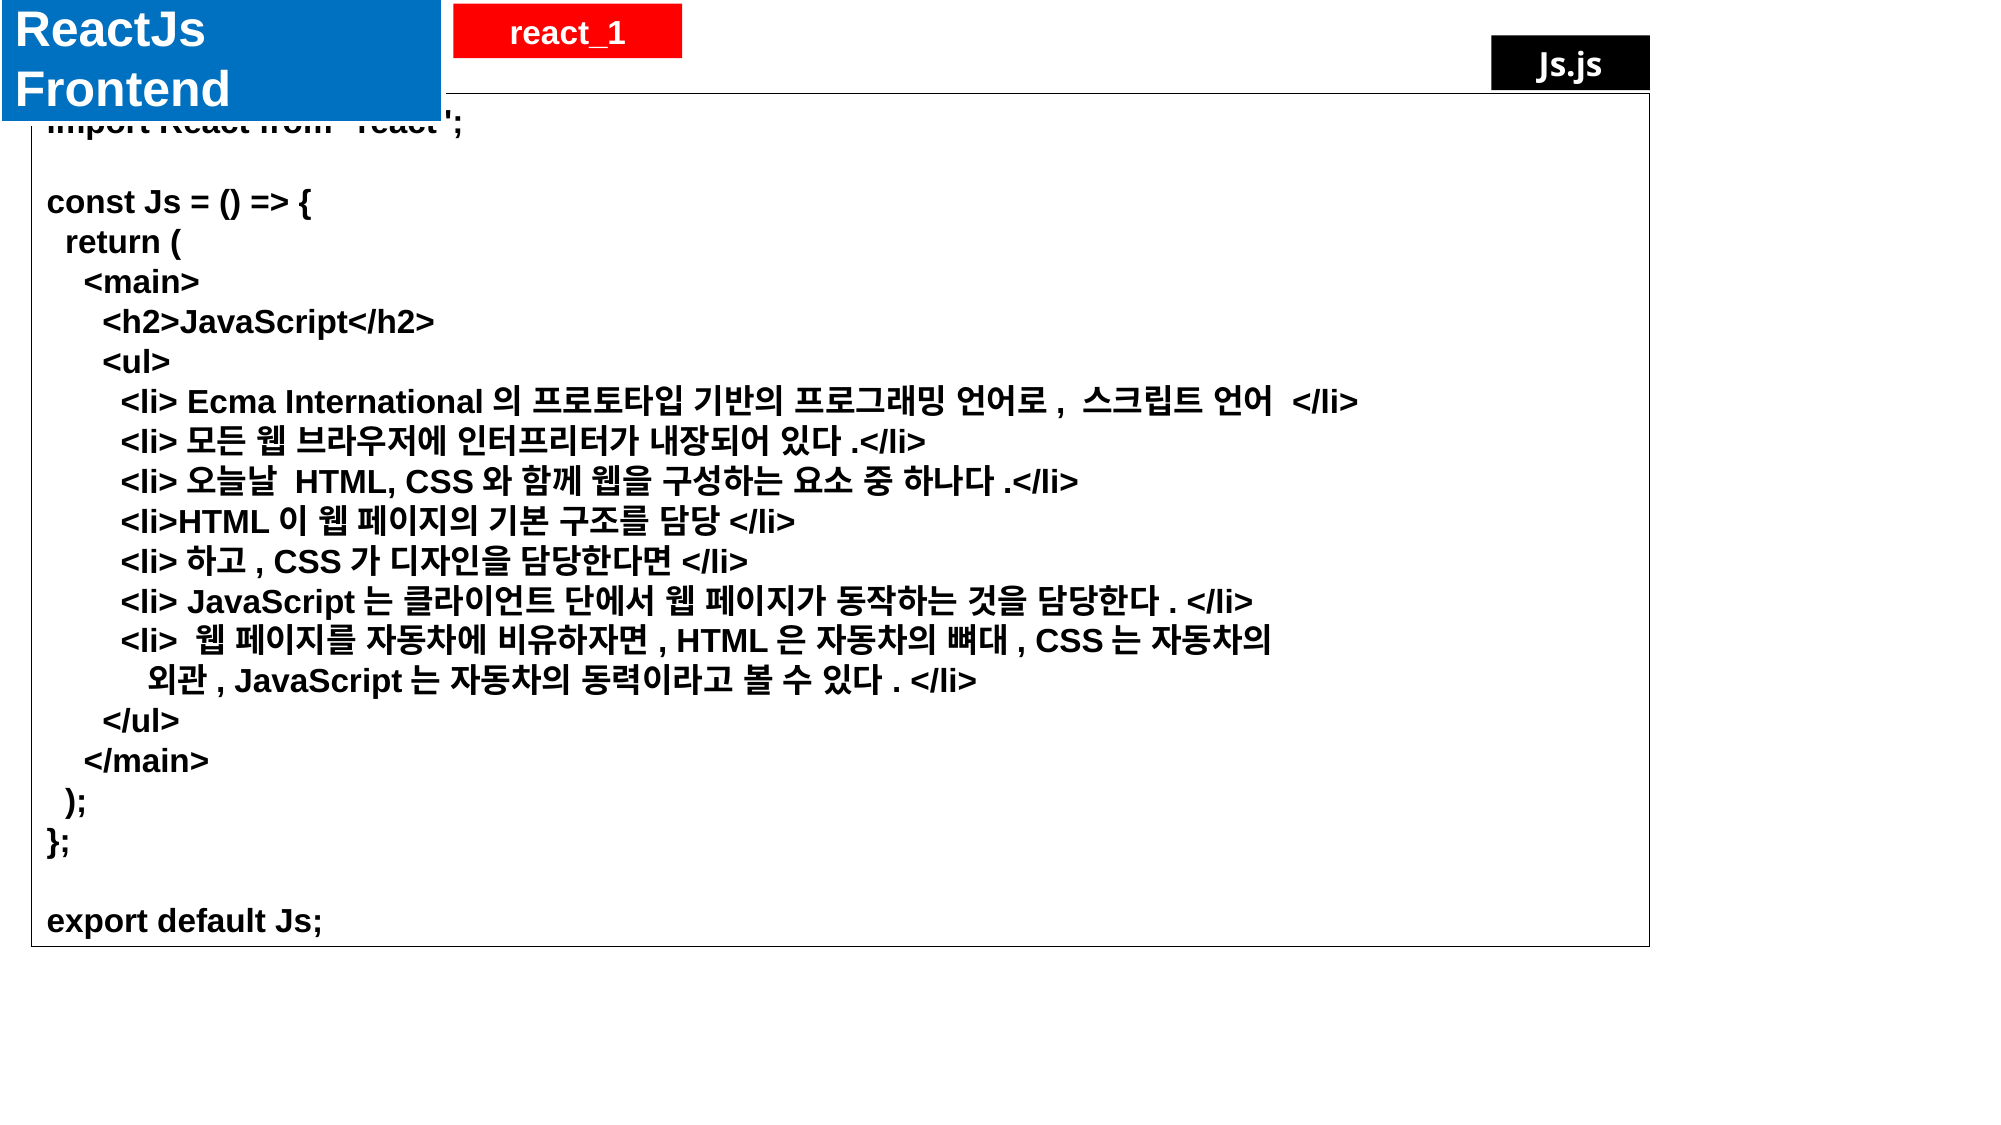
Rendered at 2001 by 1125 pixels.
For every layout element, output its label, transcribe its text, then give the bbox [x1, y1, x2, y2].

text_box ReactJs Frontend [0, 0, 444, 124]
text_box Js.js [1491, 35, 1650, 91]
text_box react_1 [453, 3, 683, 59]
text_box import React from "react"; const Js = () => { return ( <main> <h2>JavaScript</h2> <ul> <li> Ecma International의 프로토타입 기반의 프로그래밍 언어로, 스크립트 언어 </li> <li>모든 웹 브라우저에 인터프리터가 내장되어 있다.</li> <li>오늘날 HTML, CSS와 함께 웹을 구성하는 요소 중 하나다.</li> <li>HTML이 웹 페이지의 기본 구조를 담당</li> <li>하고, CSS가 디자인을 담당한다면</li> <li> JavaScript는 클라이언트 단에서 웹 페이지가 동작하는 것을 담당한다. </li> <li> 웹 페이지를 자동차에 비유하자면, HTML은 자동차의 뼈대, CSS는 자동차의 외관, JavaScript는 자동차의 동력이라고 볼 수 있다. </li> </ul> </main> ); }; export default Js; [31, 93, 1650, 947]
